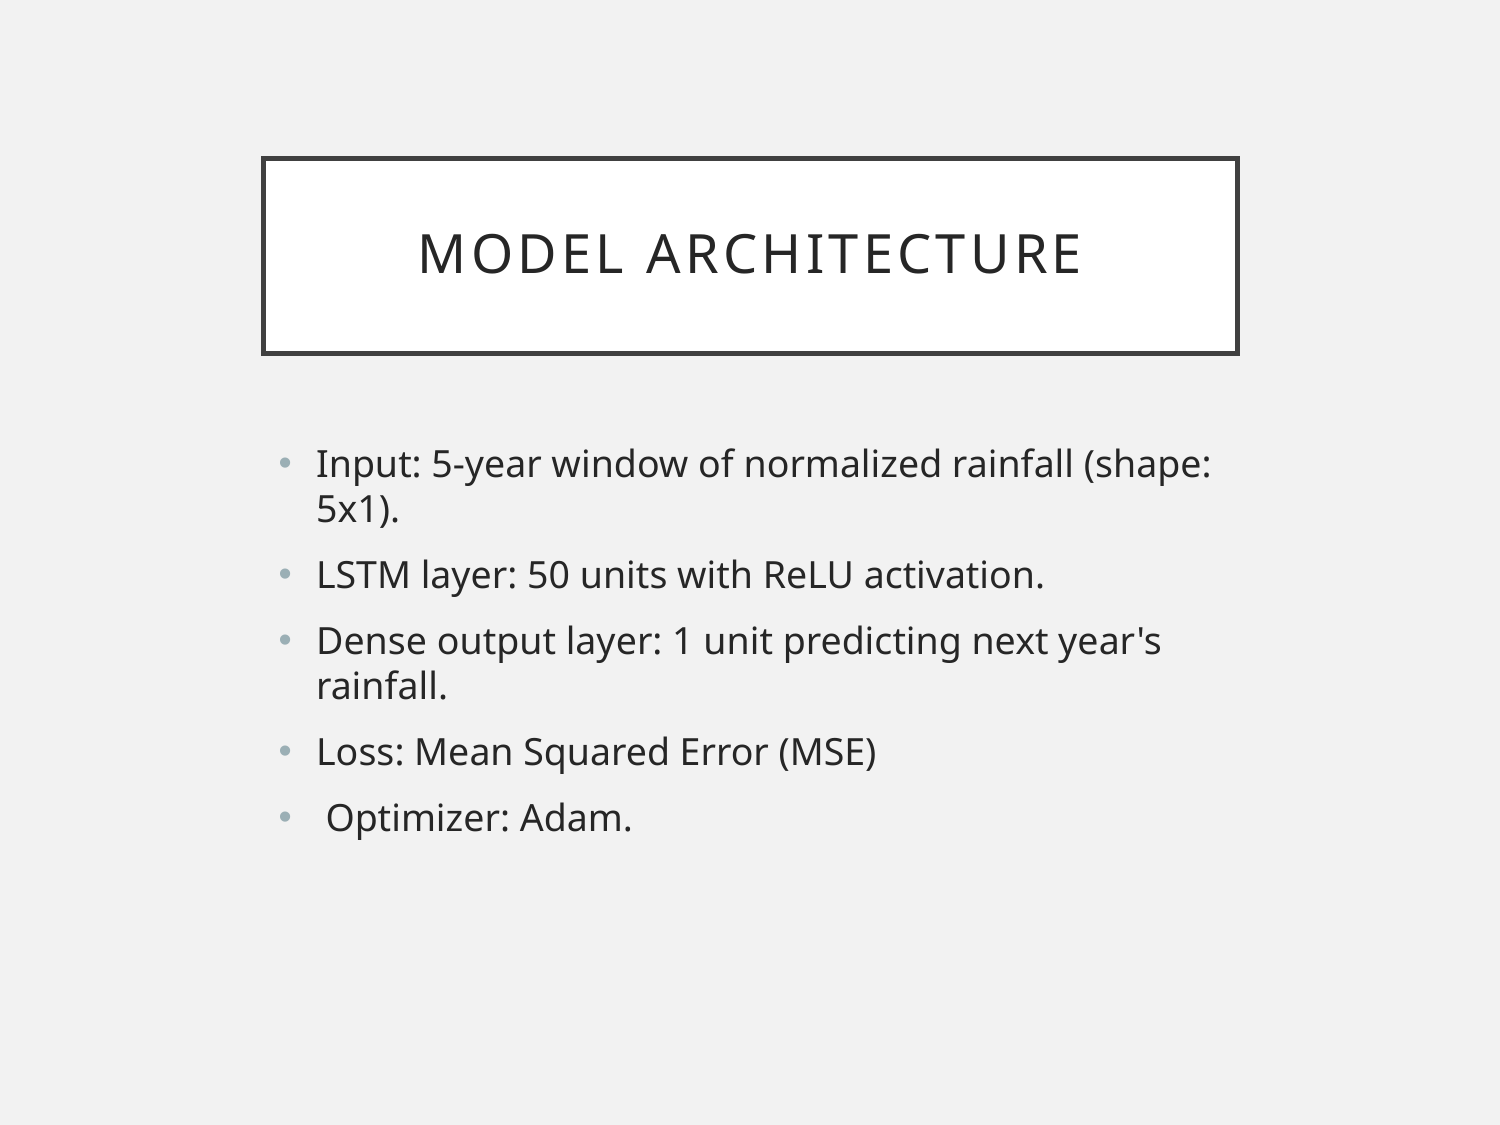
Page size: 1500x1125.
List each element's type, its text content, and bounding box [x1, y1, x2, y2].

list Input: 5-year window of normalized rainfall (shape: 5x1). LSTM layer: 50 units with ReLU activation. Dense output layer: 1 unit predicting next year's rainfall. Loss: Mean Squared Error (MSE) Optimizer: Adam. [263, 432, 1238, 942]
title Model Architecture [261, 156, 1240, 356]
